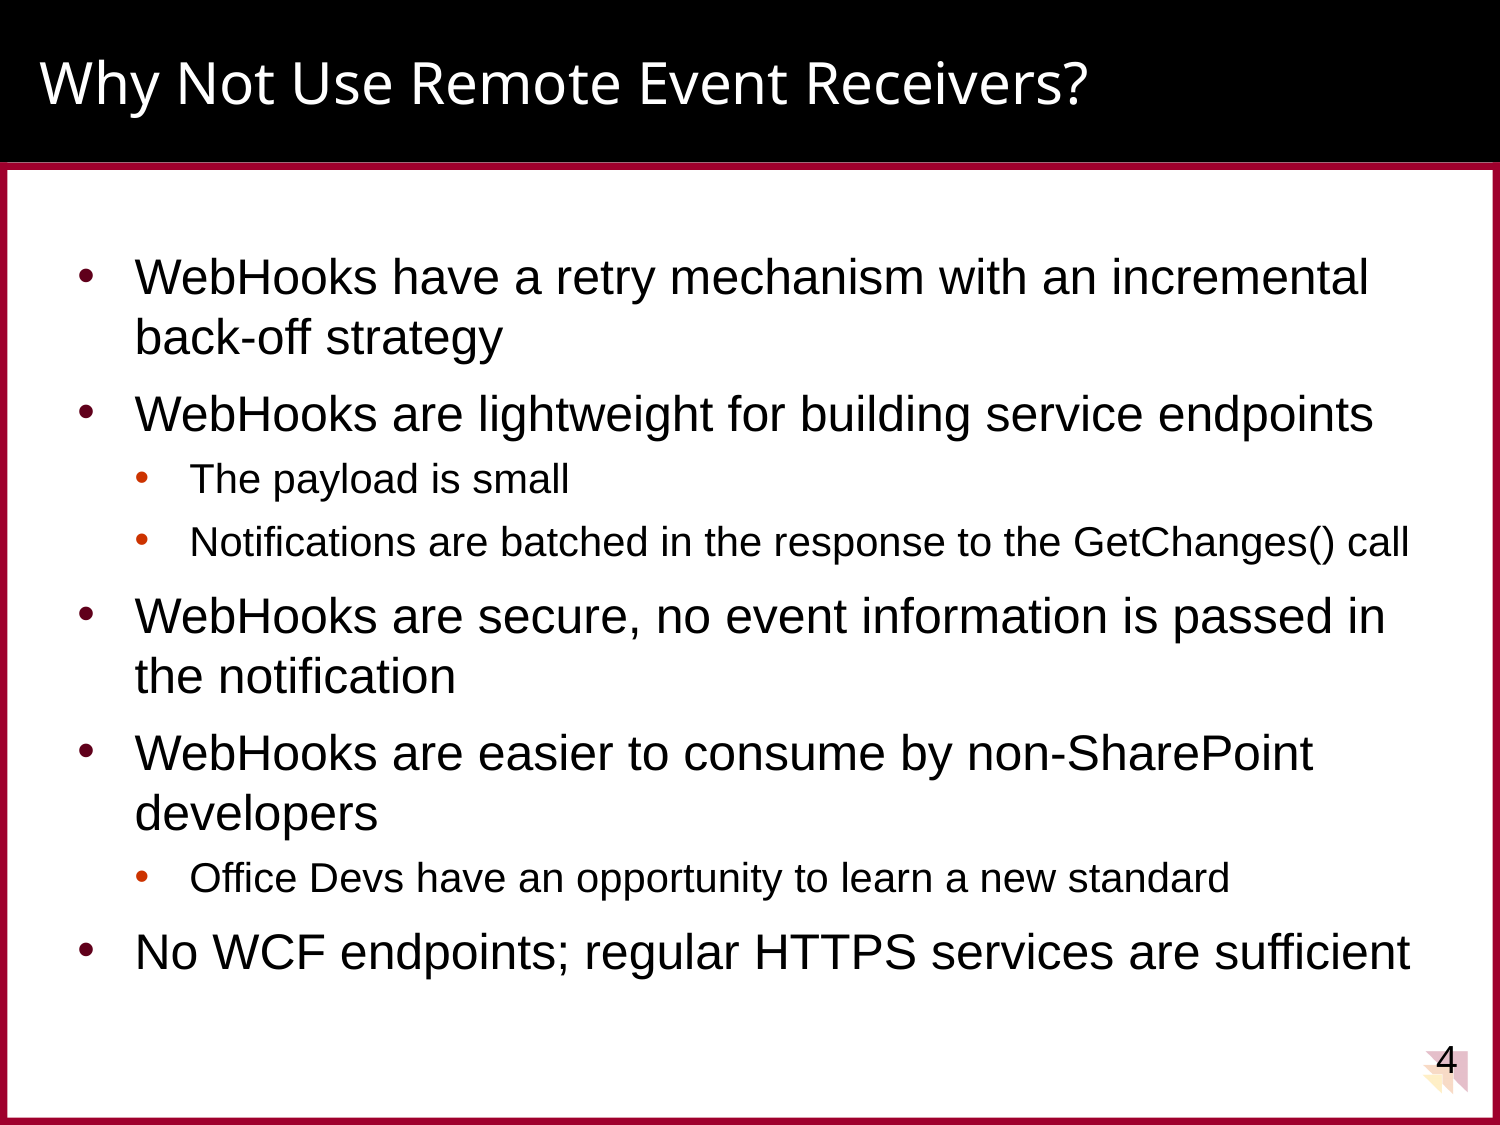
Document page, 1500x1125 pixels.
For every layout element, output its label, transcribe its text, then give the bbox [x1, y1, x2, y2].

slide_number 4 [1421, 1028, 1500, 1089]
title Why Not Use Remote Event Receivers? [24, 12, 1438, 150]
list WebHooks have a retry mechanism with an incremental back-off strategy WebHooks are lightweight for building service endpoints The payload is small Notifications are batched in the response to the GetChanges() call WebHooks are secure, no event information is passed in the notification WebHooks are easier to consume by non-SharePoint developers Office Devs have an opportunity to learn a new standard No WCF endpoints; regular HTTPS services are sufficient [62, 237, 1438, 1088]
